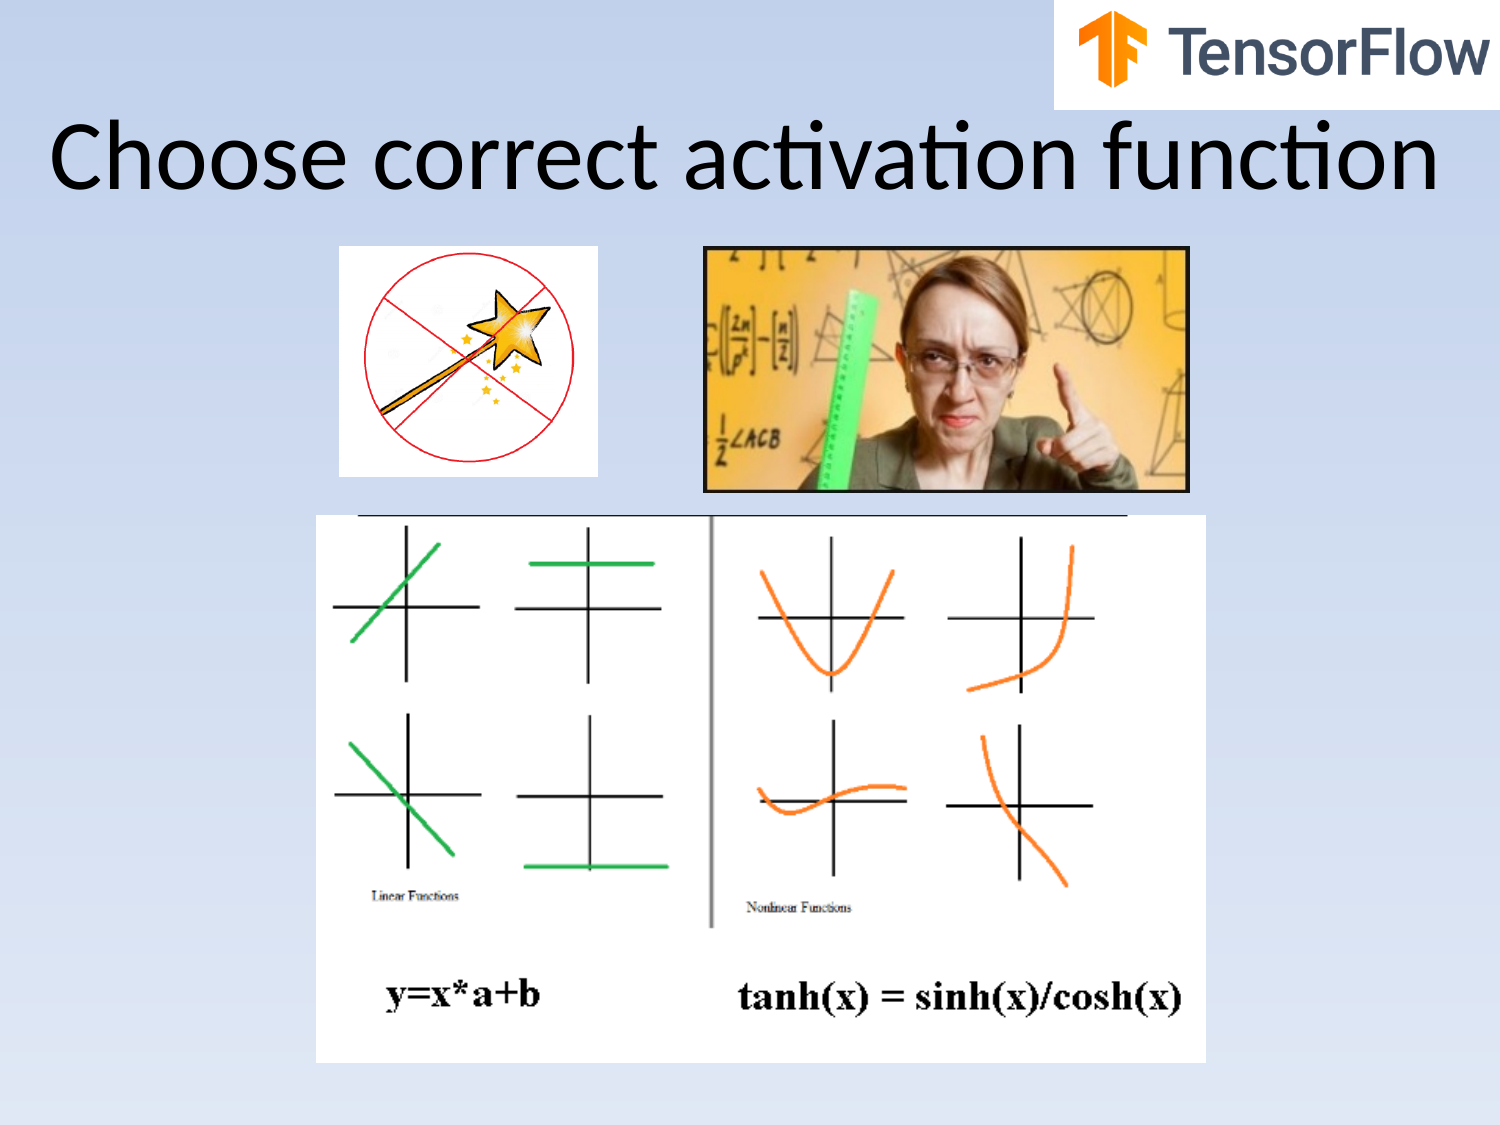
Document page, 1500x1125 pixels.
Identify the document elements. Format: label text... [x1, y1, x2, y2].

picture [316, 515, 1206, 1063]
picture [1054, 0, 1500, 110]
text_box Choose correct activation function [35, 82, 1477, 217]
picture [702, 245, 1190, 493]
picture [339, 245, 598, 477]
